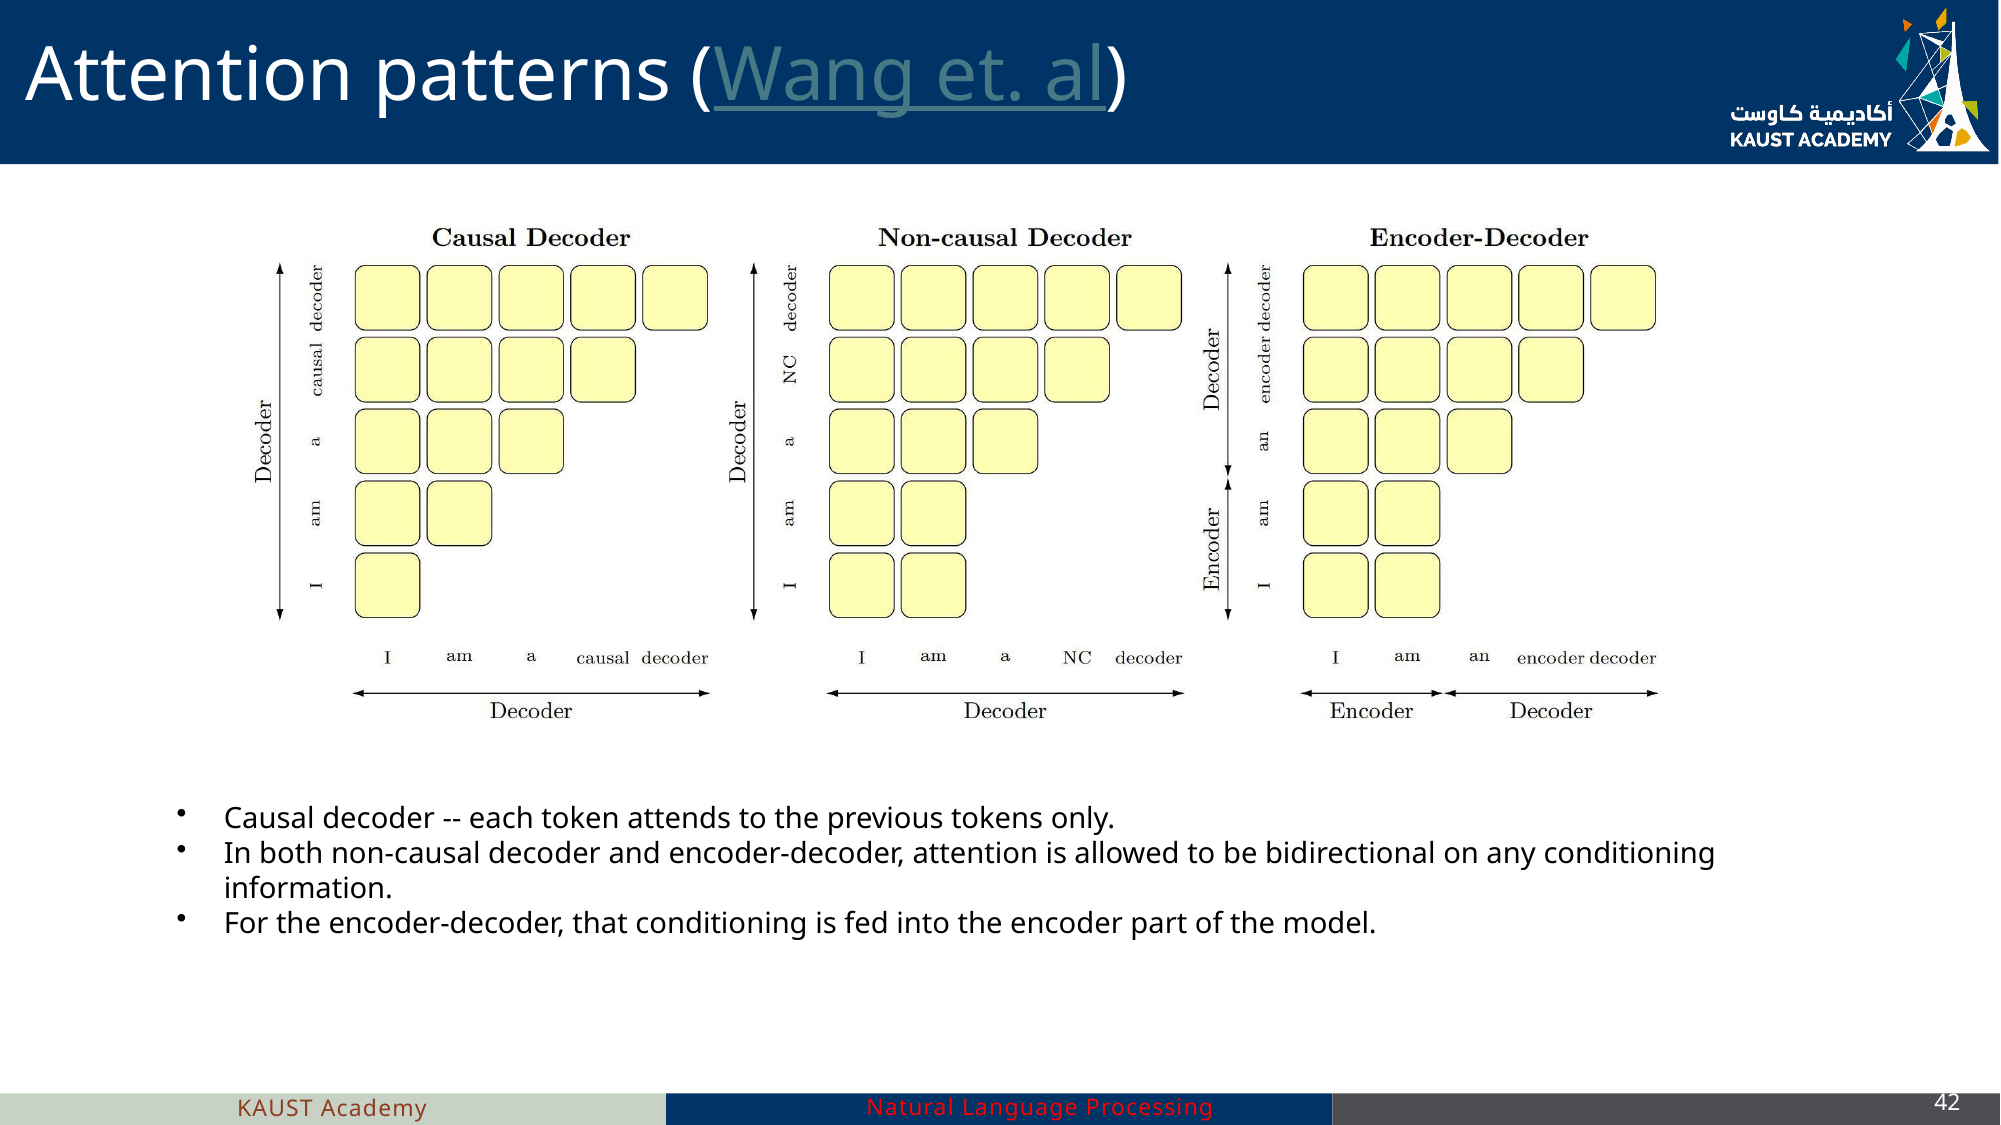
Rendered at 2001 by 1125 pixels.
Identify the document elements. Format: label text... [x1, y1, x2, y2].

title Attention patterns (Wang et. al) [25, 24, 1737, 215]
text_box Causal decoder -- each token attends to the previous tokens only. In both non-causal decoder and encoder-decoder, attention is allowed to be bidirectional on any conditioning information. For the encoder-decoder, that conditioning is fed into the encoder part of the model. [174, 797, 1781, 940]
picture [250, 225, 1664, 720]
picture [1721, 0, 2000, 159]
